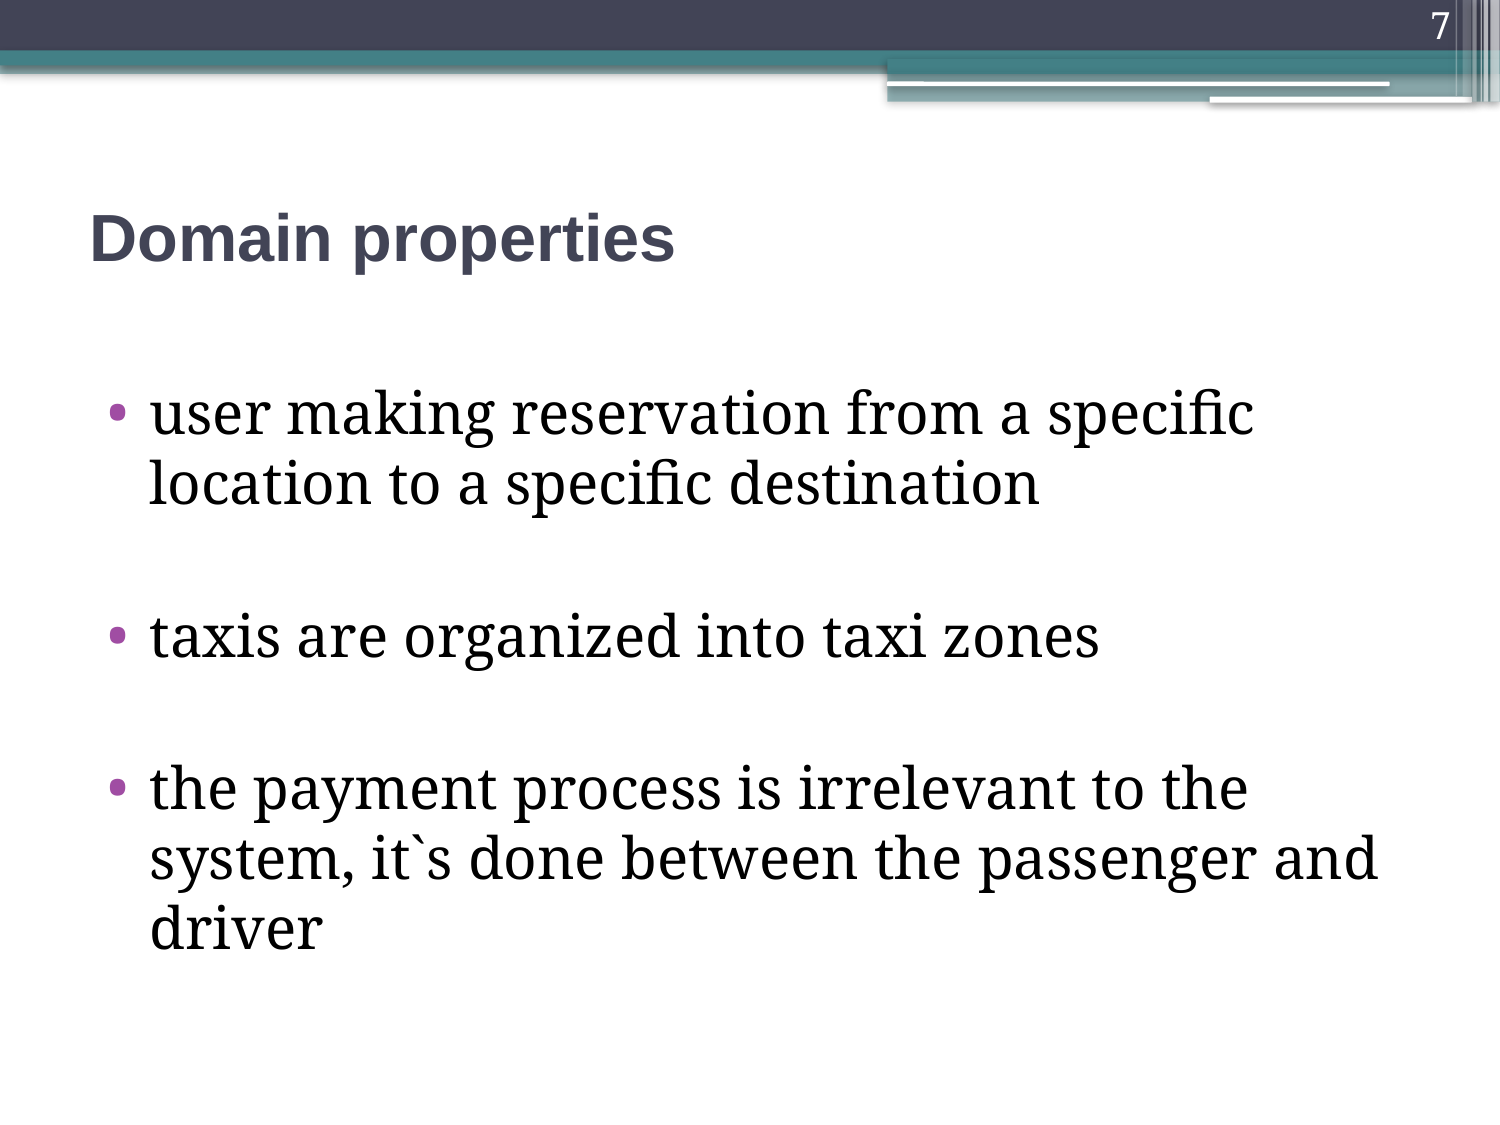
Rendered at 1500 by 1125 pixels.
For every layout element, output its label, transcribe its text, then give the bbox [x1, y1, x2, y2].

list user making reservation from a specific location to a specific destination taxis are organized into taxi zones the payment process is irrelevant to the system, it`s done between the passenger and driver [75, 368, 1425, 1079]
title Domain properties [75, 187, 1425, 363]
slide_number 7 [1341, 0, 1466, 61]
